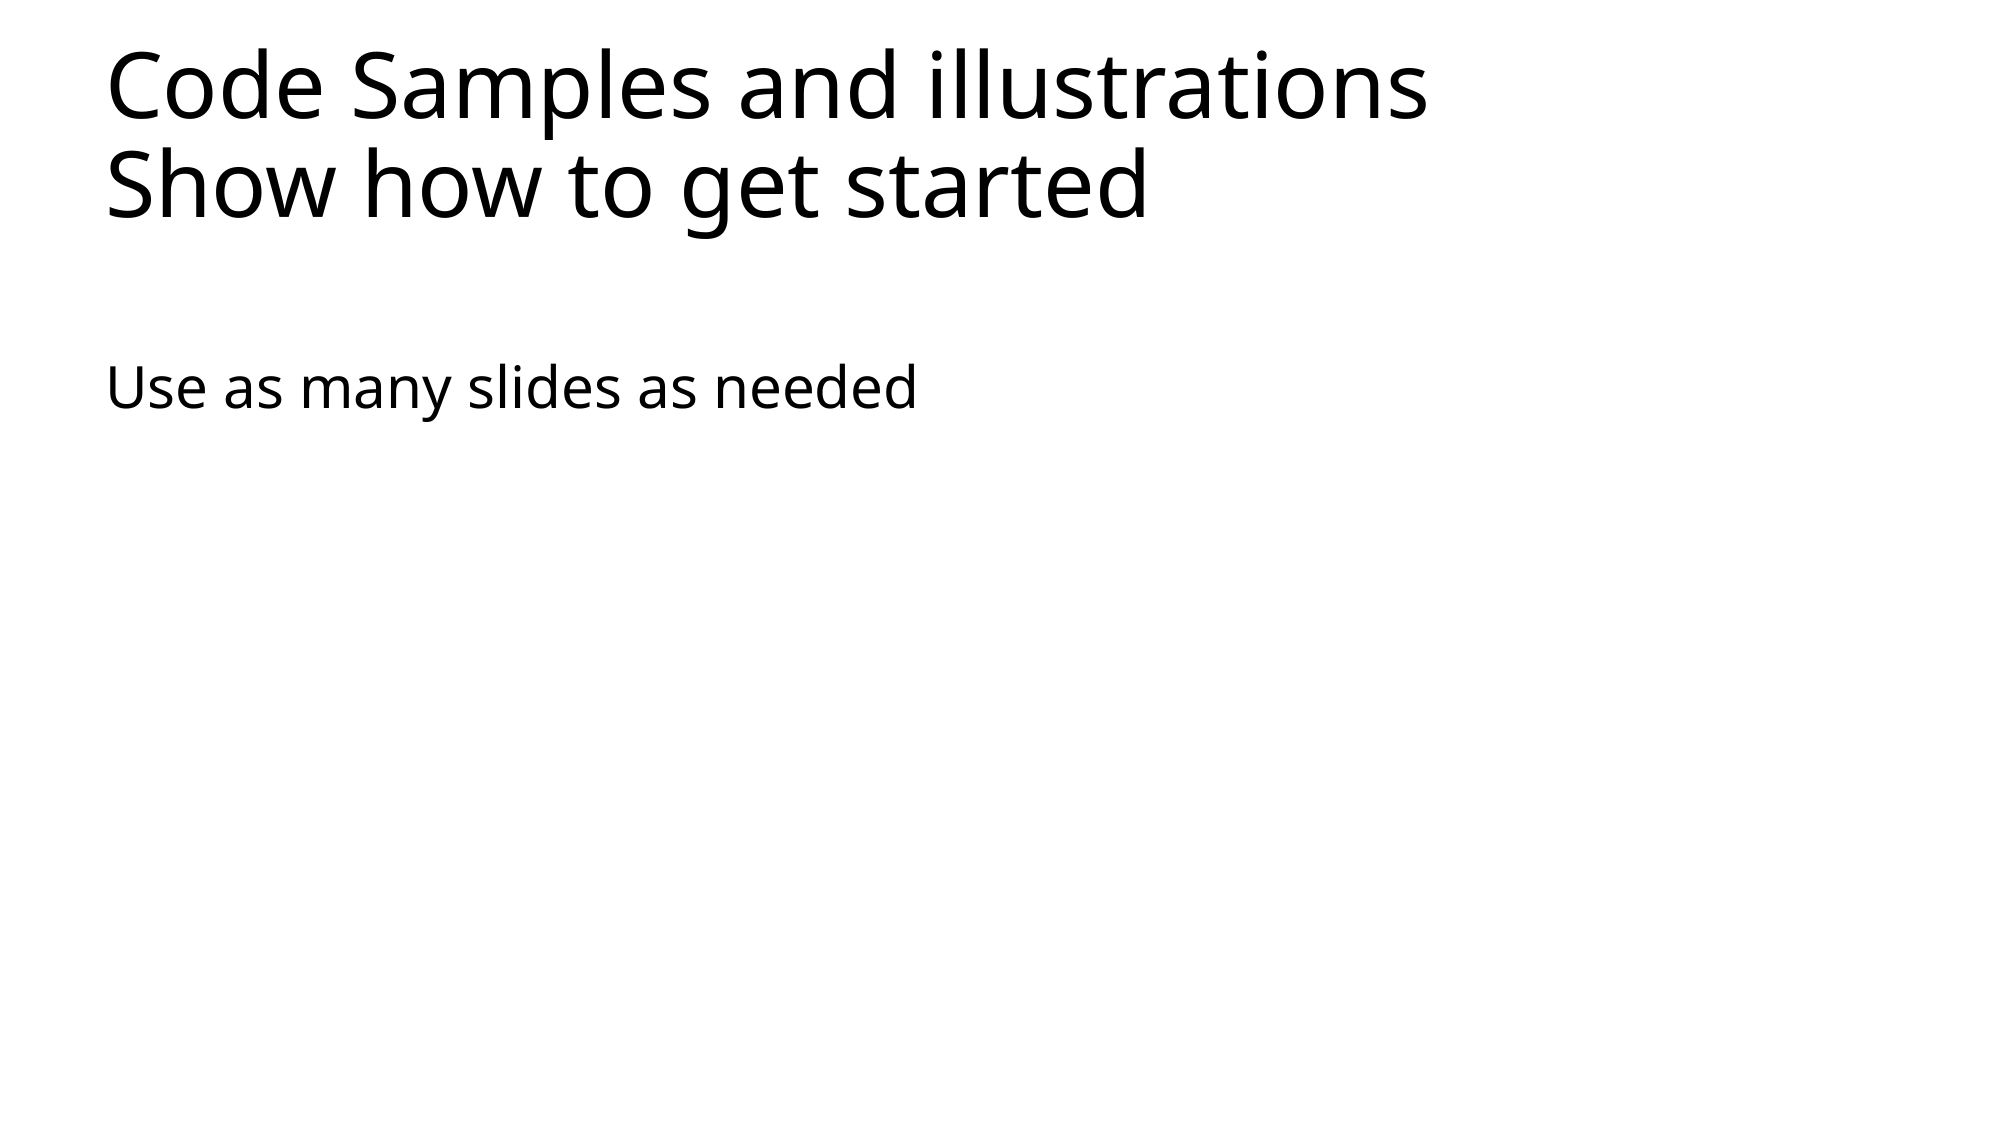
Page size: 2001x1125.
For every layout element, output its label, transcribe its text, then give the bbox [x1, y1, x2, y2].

list Use as many slides as needed [99, 262, 1900, 1125]
title Code Samples and illustrations Show how to get started [99, 15, 1900, 262]
